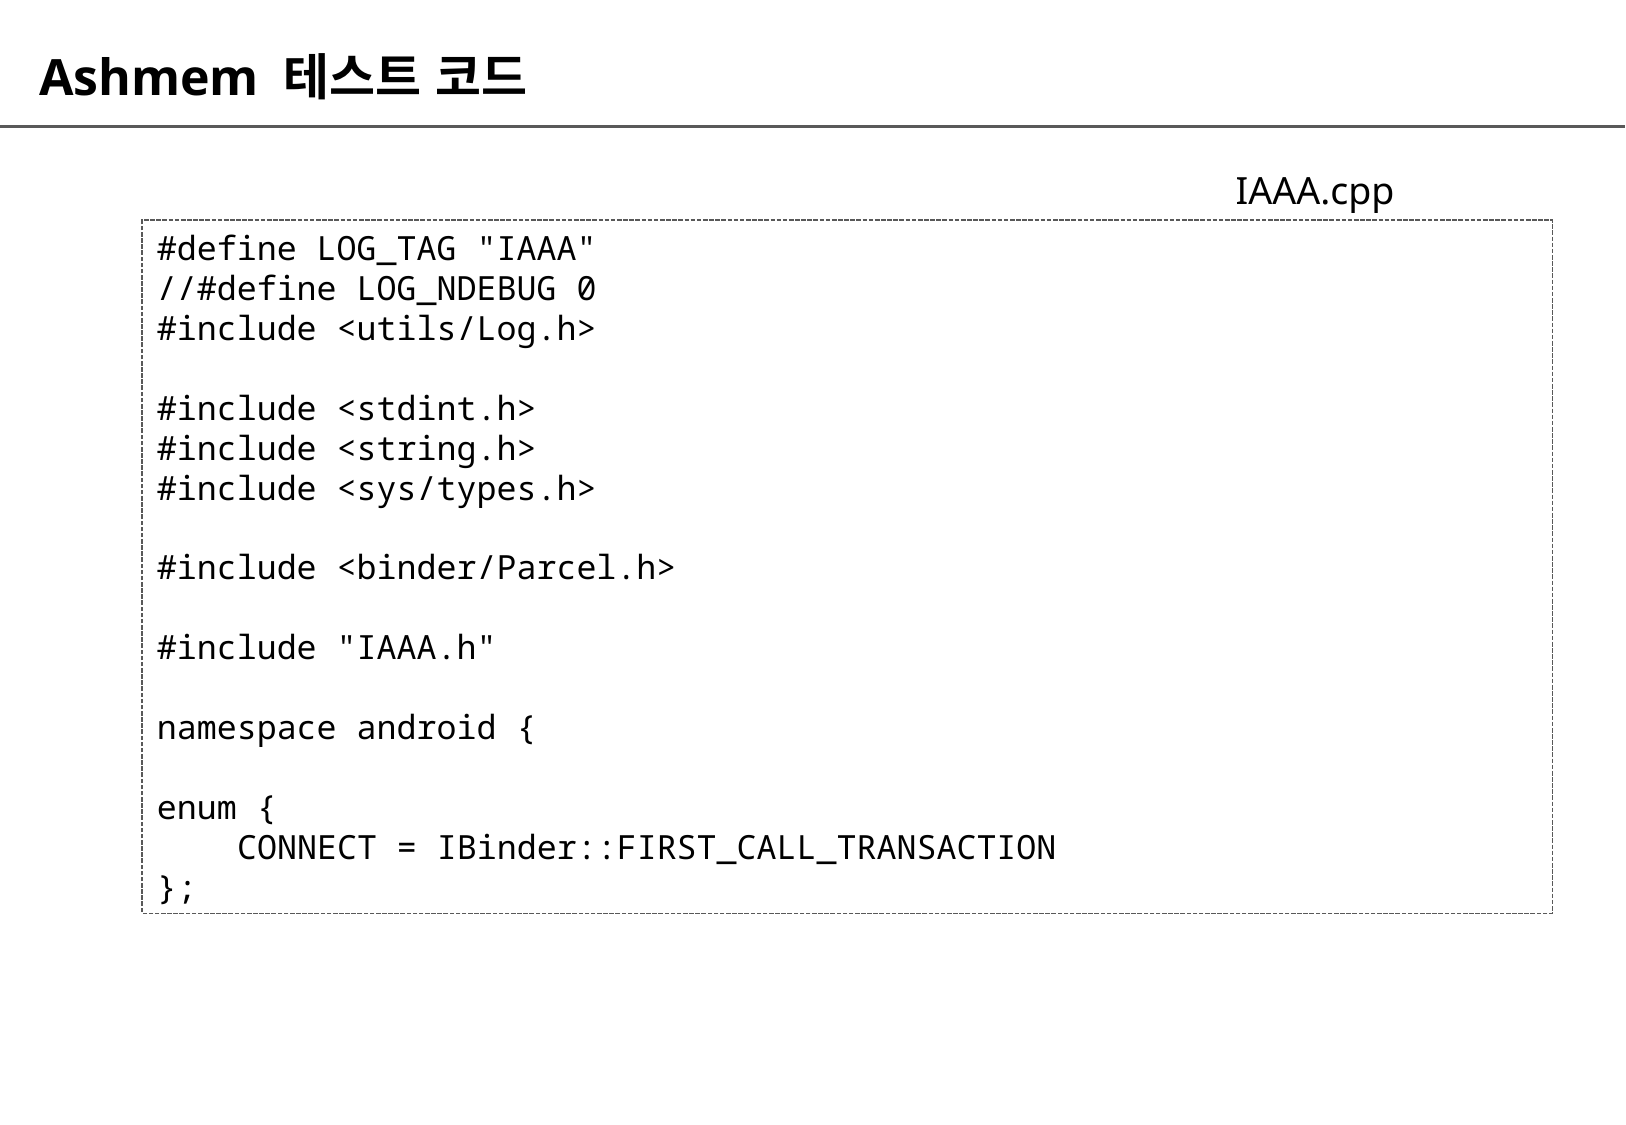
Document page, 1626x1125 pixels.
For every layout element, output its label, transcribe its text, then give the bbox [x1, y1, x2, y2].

title Ashmem 테스트 코드 [24, 23, 1601, 127]
text_box IAAA.cpp [1220, 159, 1410, 220]
text_box #define LOG_TAG "IAAA" //#define LOG_NDEBUG 0 #include <utils/Log.h> #include <stdint.h> #include <string.h> #include <sys/types.h> #include <binder/Parcel.h> #include "IAAA.h" namespace android { enum { CONNECT = IBinder::FIRST_CALL_TRANSACTION }; [142, 219, 1553, 914]
